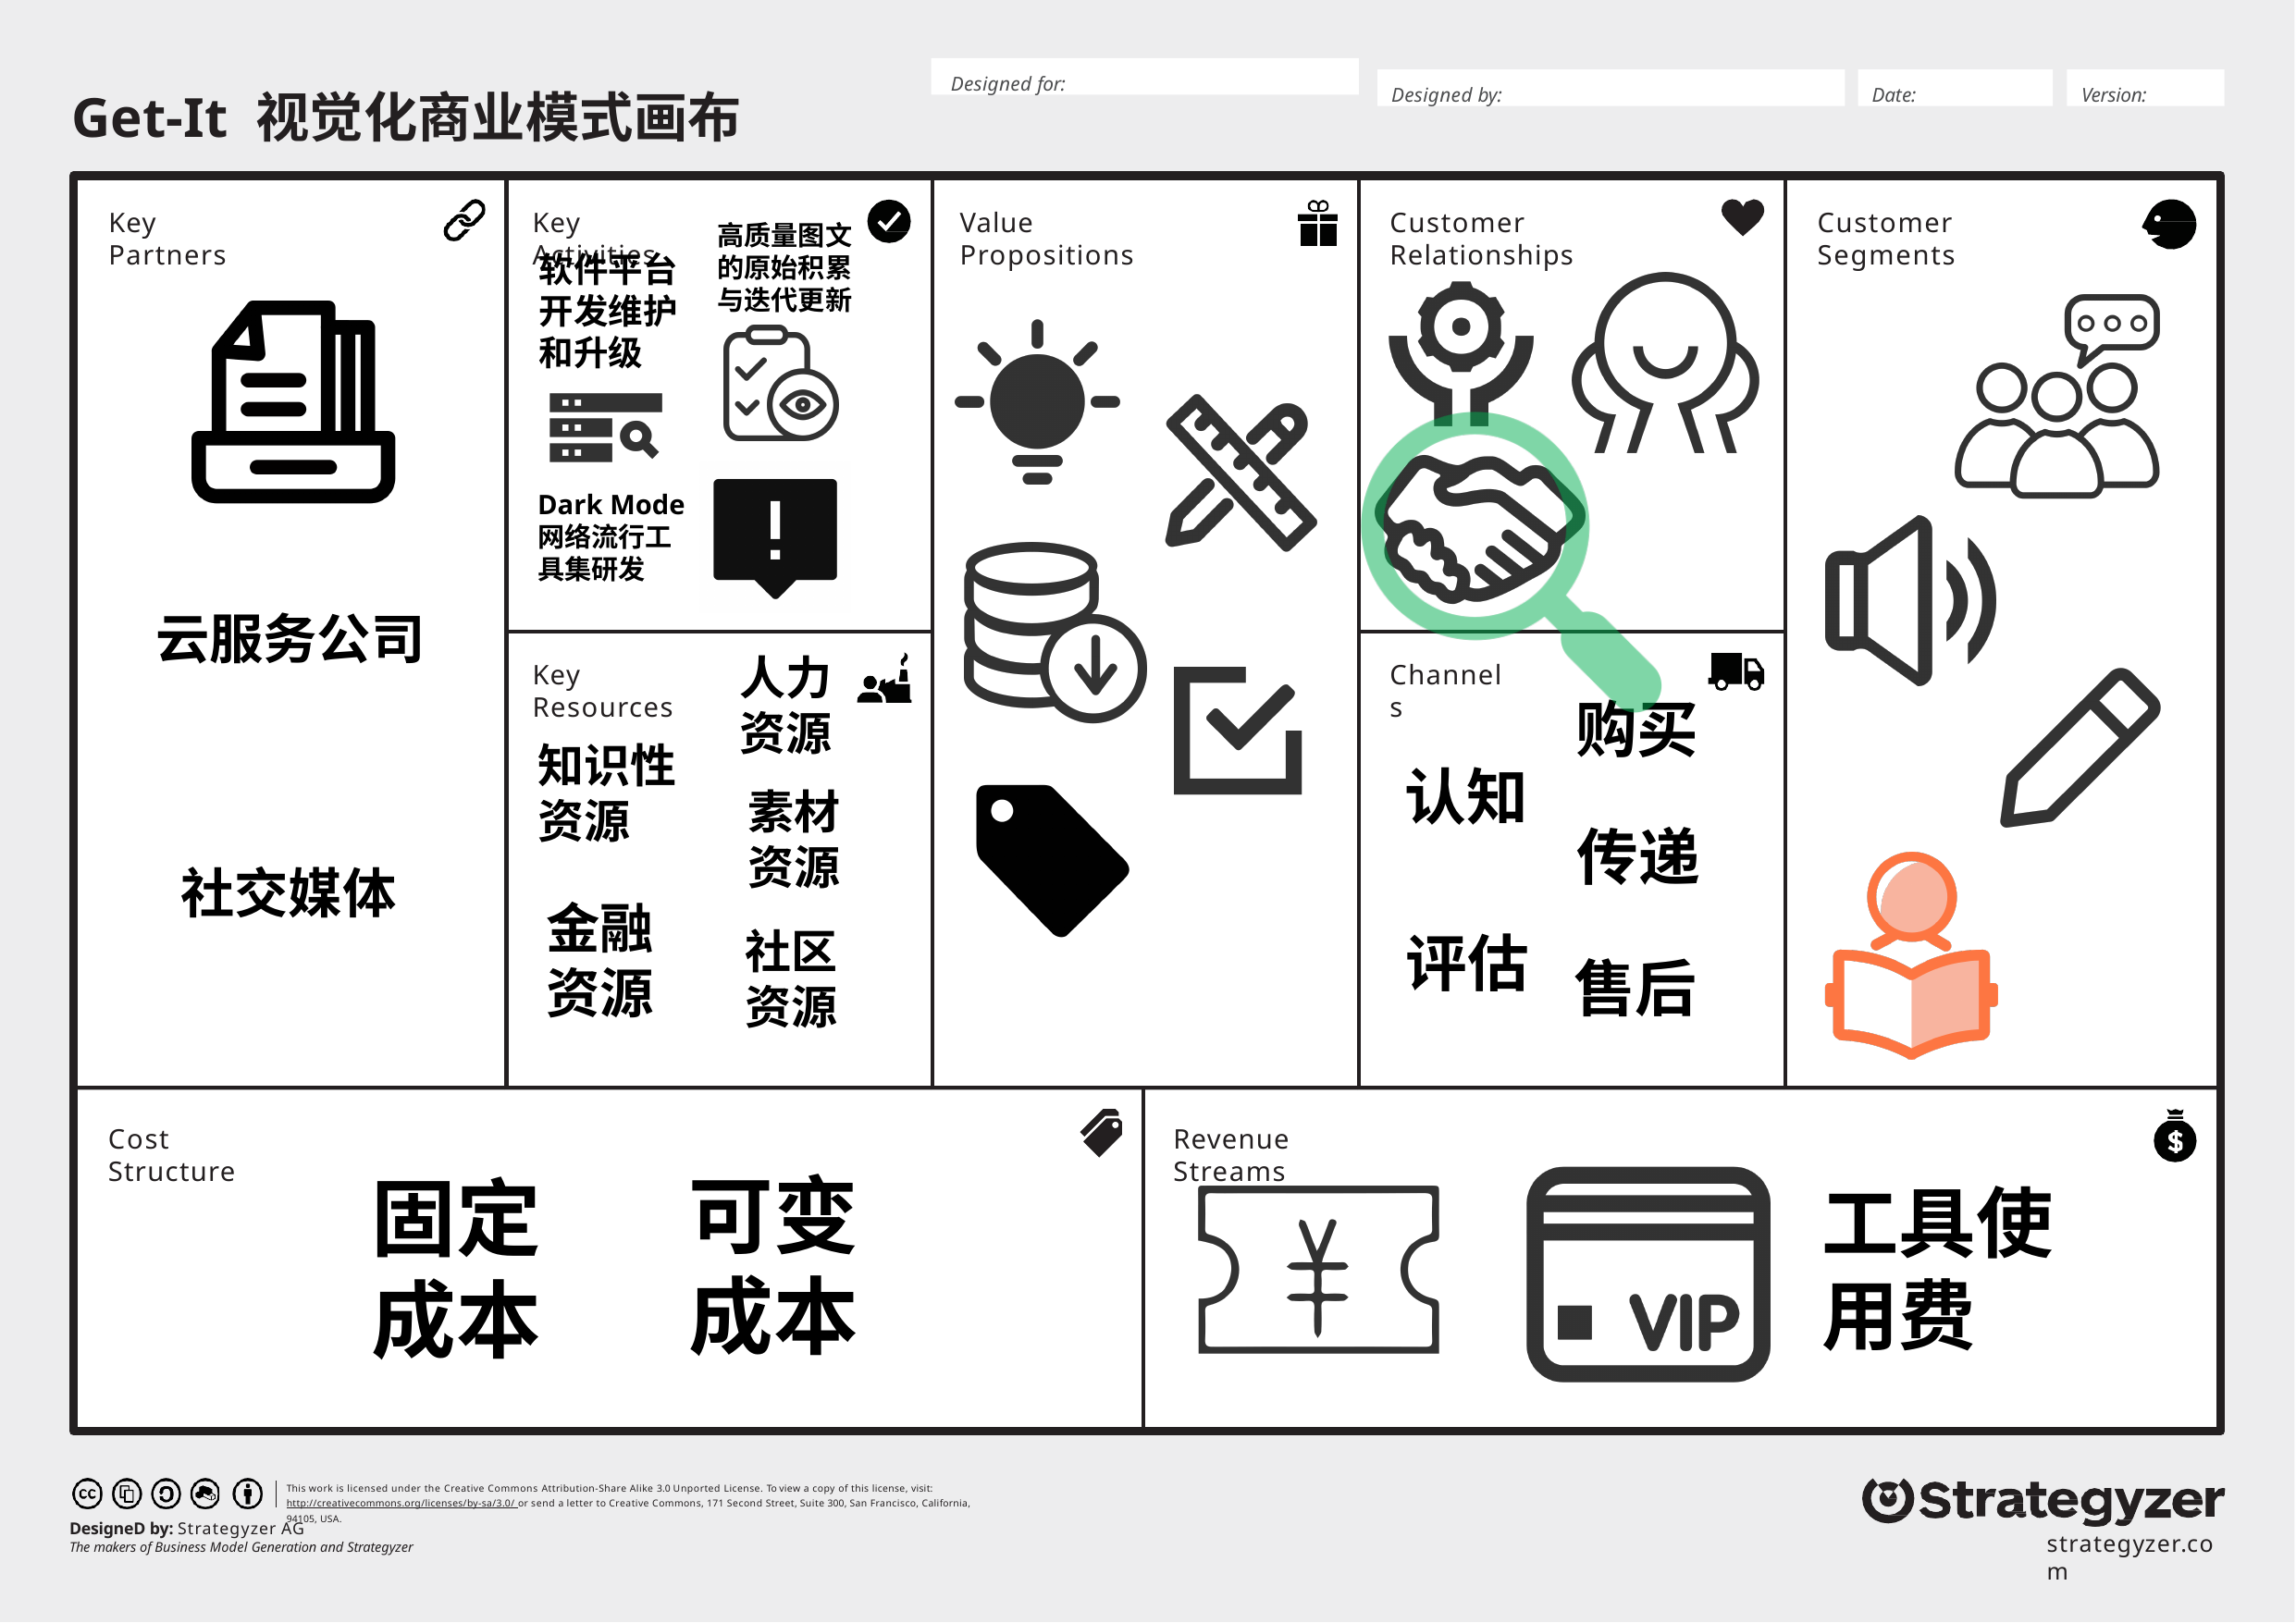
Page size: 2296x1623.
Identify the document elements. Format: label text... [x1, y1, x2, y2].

text_box [1298, 200, 1338, 246]
picture [1785, 514, 2173, 1077]
text_box [2142, 199, 2197, 250]
text_box [232, 1478, 263, 1509]
text_box 认知 [1391, 754, 1554, 840]
text_box 售后 [1560, 942, 1723, 1031]
picture [699, 461, 851, 613]
text_box [2047, 1488, 2079, 1518]
text_box [2205, 1488, 2226, 1517]
text_box [870, 199, 911, 243]
text_box [1083, 1118, 1122, 1158]
text_box Date: [1858, 69, 2054, 106]
text_box 金融资源 [532, 887, 689, 1031]
picture [722, 325, 840, 441]
text_box 素材资源 [734, 775, 889, 901]
text_box [2114, 1488, 2145, 1527]
text_box [880, 652, 912, 703]
text_box Value Propositions [957, 203, 1201, 270]
text_box Customer Segments [1815, 203, 2084, 270]
text_box [2154, 1120, 2197, 1162]
text_box [2172, 1488, 2203, 1518]
text_box 云服务公司 [142, 598, 465, 677]
text_box Designed by: [1377, 69, 1845, 106]
text_box Designed for: [931, 57, 1359, 95]
text_box [1862, 1478, 1915, 1524]
text_box Key Partners [106, 203, 276, 270]
text_box 人力资源 [725, 641, 880, 767]
text_box [1080, 1109, 1119, 1137]
text_box [1919, 1482, 1974, 1518]
picture [1954, 293, 2161, 500]
text_box Version: [2067, 69, 2225, 106]
picture [177, 285, 410, 519]
picture [1195, 1147, 1440, 1390]
text_box 知识性资源 [524, 730, 696, 855]
text_box [1722, 199, 1765, 237]
text_box [2166, 1109, 2184, 1119]
text_box strategyzer.com [2044, 1527, 2228, 1585]
picture [920, 729, 1162, 971]
text_box Key Resources [530, 656, 723, 723]
text_box This work is licensed under the Creative Commons Attribution-Share Alike 3.0 Unported License. To view a copy of this license, visit: http://creativecommons.org/licenses/by-sa/3.0/ or send a letter to Creative Commons, 171 Second Street, Suite 300, San Francisco, California, 94105, USA. [284, 1477, 996, 1525]
text_box DesigneD by: Strategyzer AG The makers of Business Model Generation and Strategyzer [67, 1514, 466, 1555]
text_box [72, 1478, 220, 1509]
text_box 社交媒体 [167, 852, 438, 931]
picture [1503, 1129, 1794, 1420]
text_box Dark Mode 网络流行工具集研发 [524, 481, 695, 592]
picture [530, 350, 681, 500]
text_box [2026, 1482, 2048, 1518]
picture [963, 245, 1759, 745]
text_box 高质量图文的原始积累与迭代更新 [703, 212, 890, 323]
text_box 购买 [1562, 683, 1725, 772]
text_box 软件平台开发维护和升级 [525, 240, 711, 380]
text_box [1996, 1488, 2027, 1518]
text_box Revenue Streams [1171, 1120, 1401, 1187]
text_box [2167, 1130, 2183, 1153]
text_box 传递 [1562, 811, 1726, 900]
text_box 工具使用费 [1808, 1167, 2082, 1367]
text_box Get-It 视觉化商业模式画布 [69, 81, 821, 149]
text_box Key Activities [530, 203, 707, 240]
text_box 社区资源 [732, 916, 886, 1040]
text_box Cost Structure [105, 1120, 298, 1187]
picture [955, 319, 1120, 485]
picture [1165, 658, 1311, 804]
text_box [443, 199, 486, 241]
text_box Customer Relationships [1388, 203, 1698, 270]
text_box 固定成本 [357, 1158, 572, 1376]
text_box [2080, 1488, 2112, 1527]
text_box 可变成本 [674, 1155, 889, 1372]
text_box [2144, 1488, 2171, 1518]
text_box 评估 [1391, 917, 1555, 1005]
text_box [1976, 1488, 1996, 1517]
text_box [1708, 653, 1765, 691]
